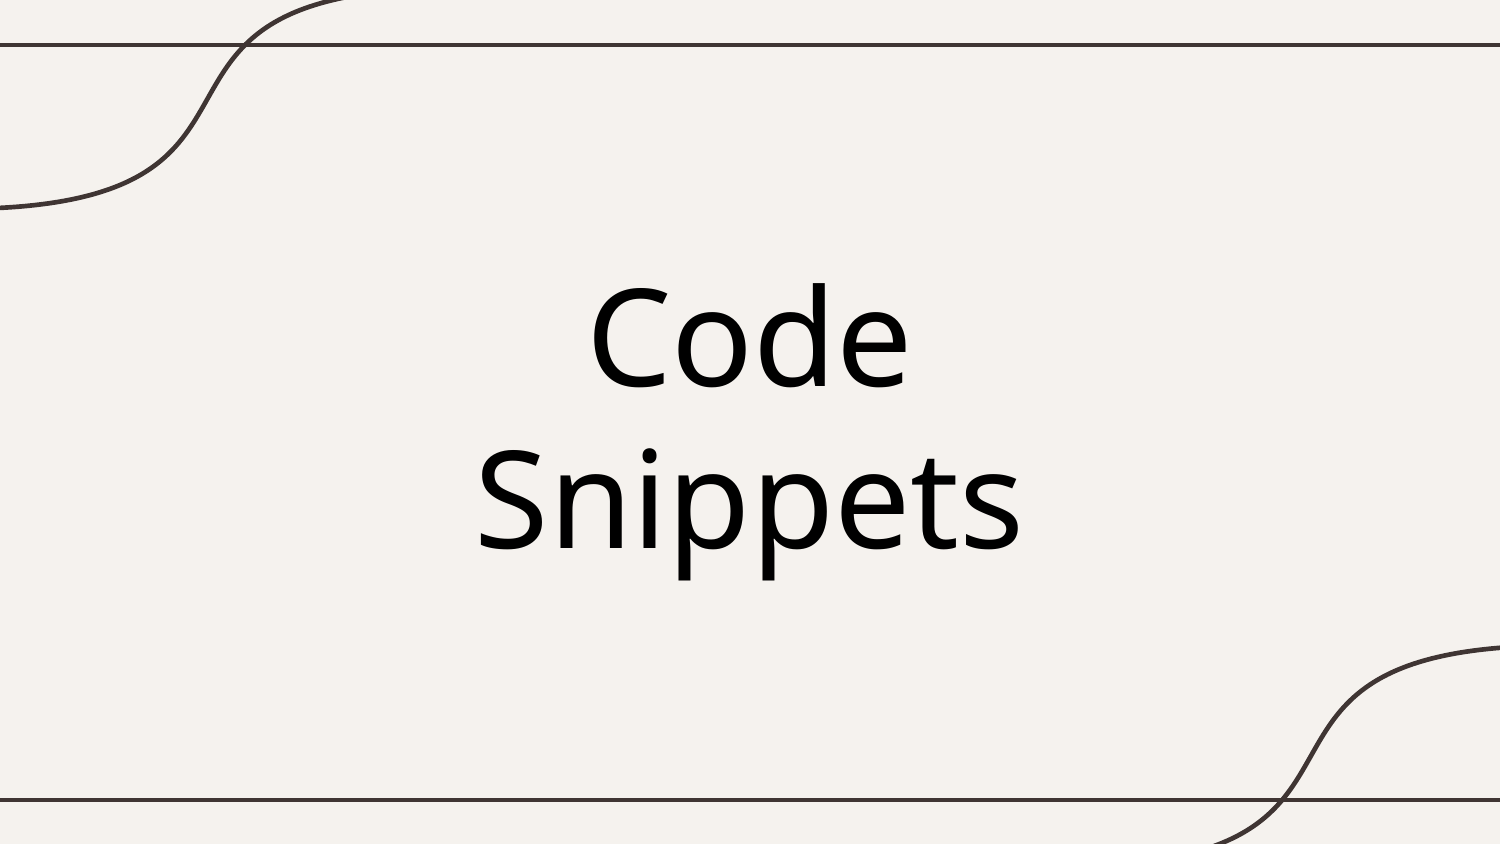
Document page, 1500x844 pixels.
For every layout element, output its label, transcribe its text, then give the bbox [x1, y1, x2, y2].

title Code Snippets [402, 421, 1098, 591]
